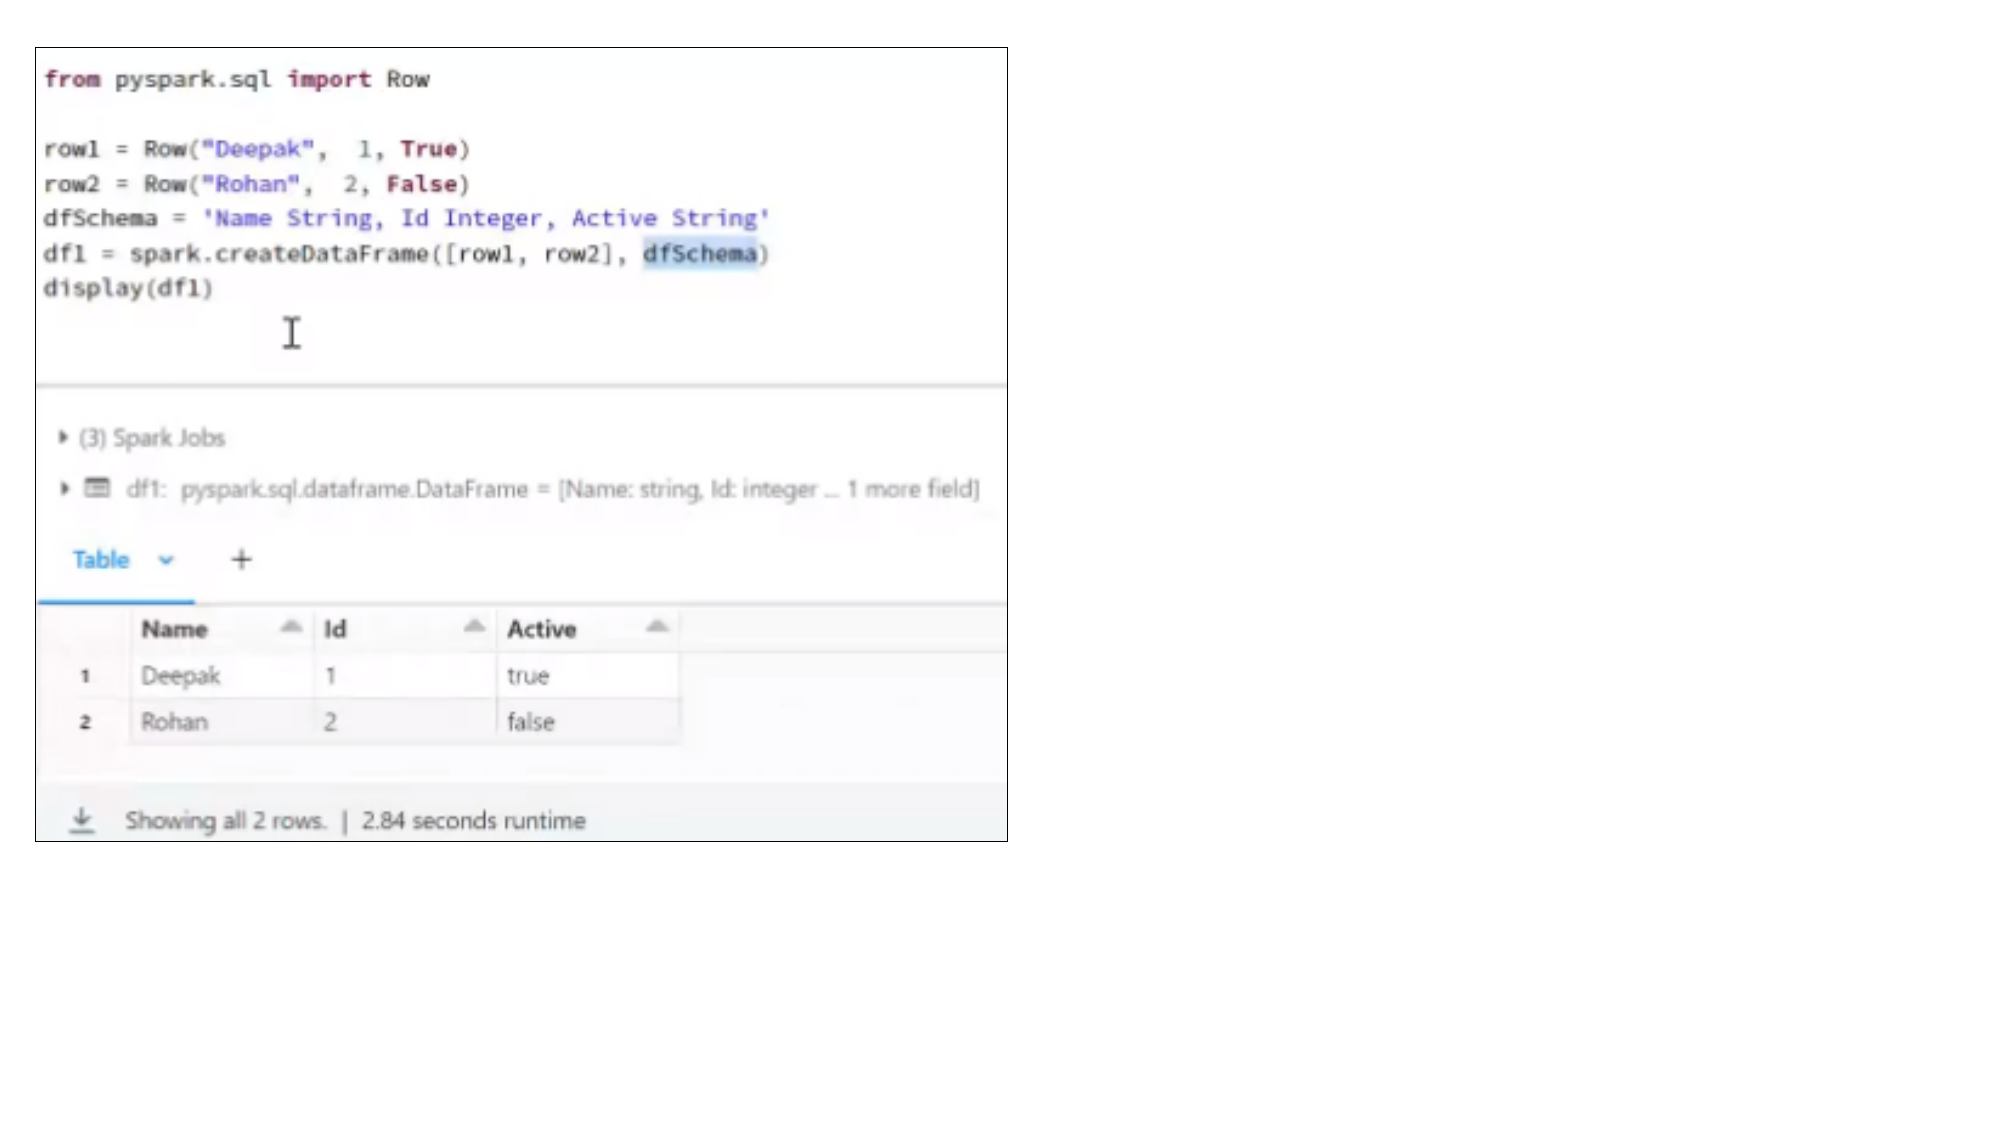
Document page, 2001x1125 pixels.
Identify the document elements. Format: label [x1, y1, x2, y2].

picture [35, 46, 1008, 841]
